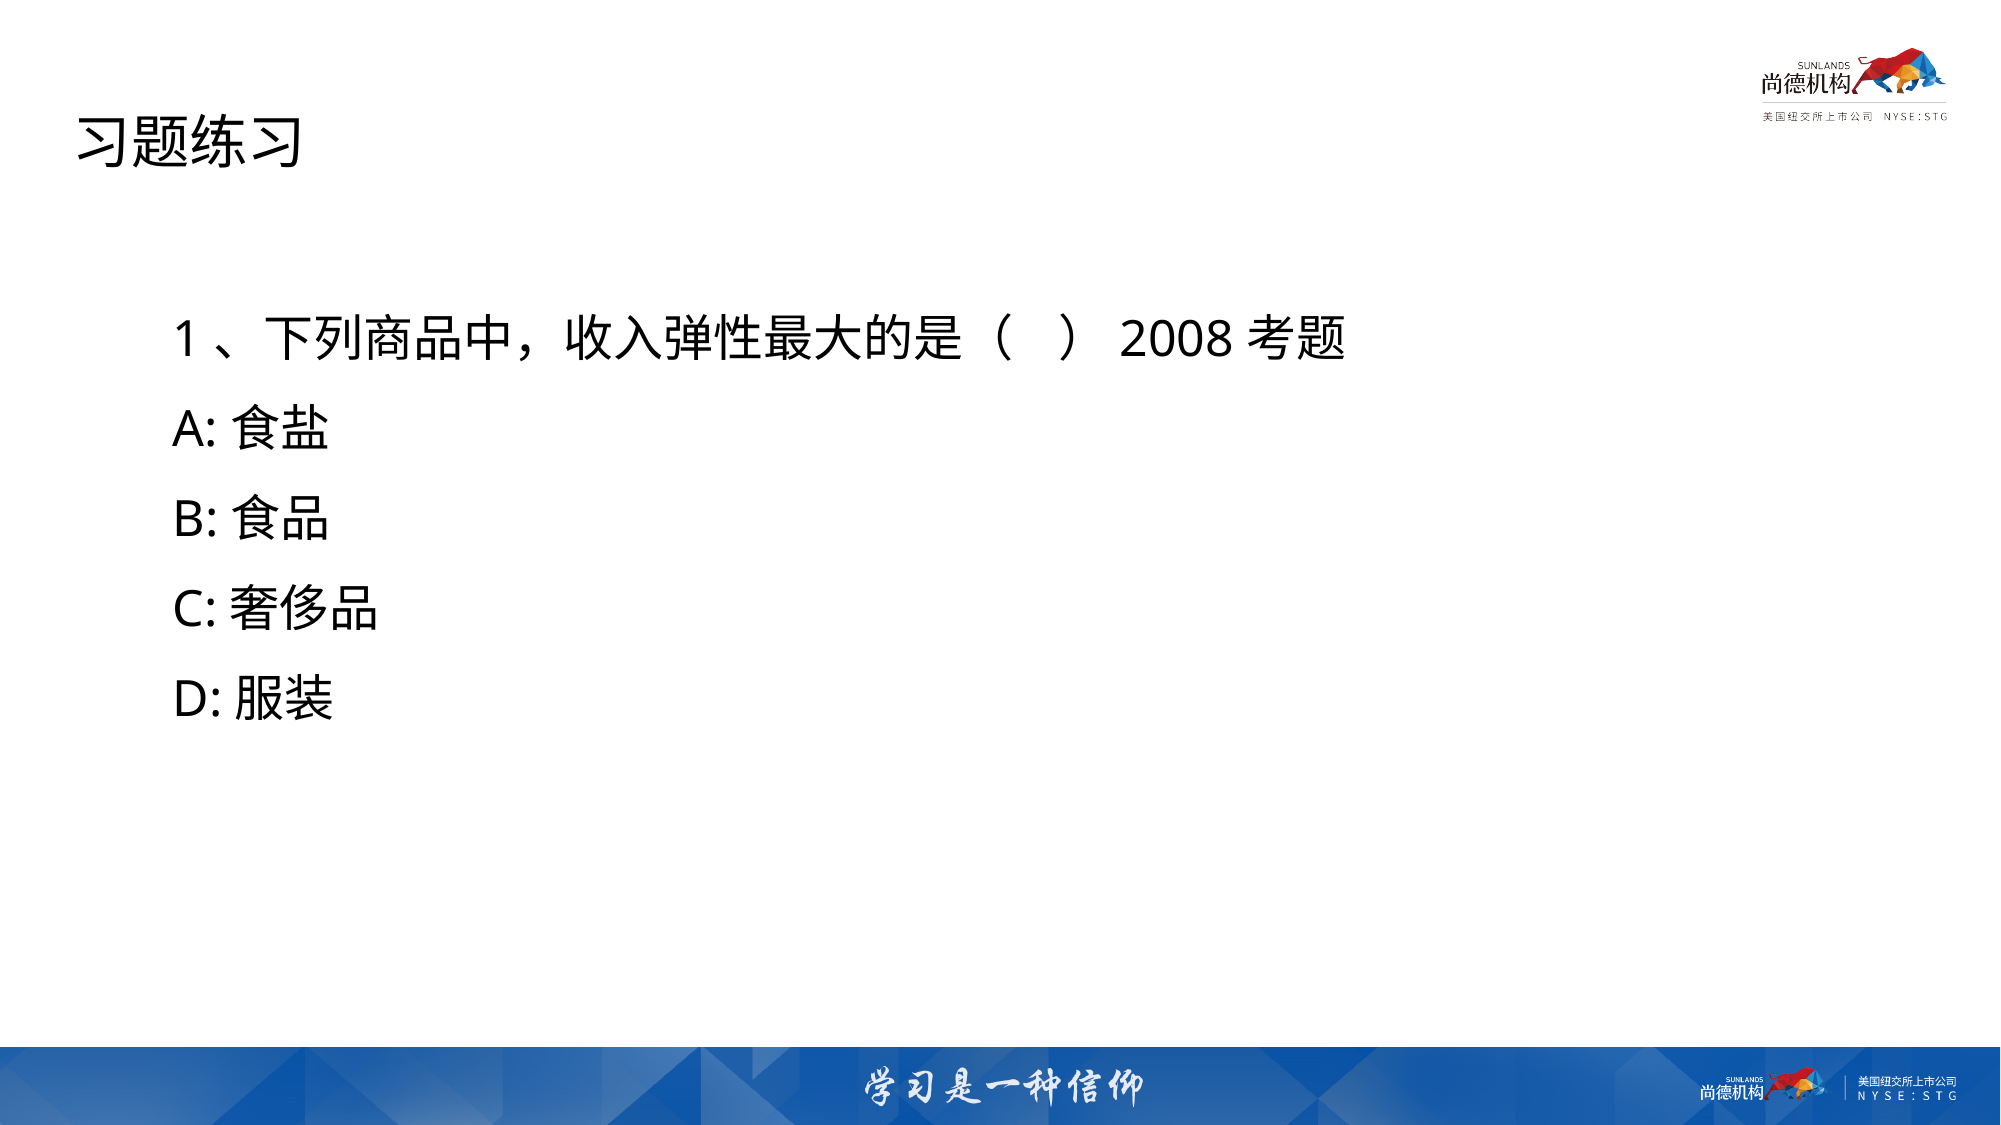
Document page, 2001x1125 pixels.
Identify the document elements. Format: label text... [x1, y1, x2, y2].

picture [1720, 19, 1989, 150]
text_box 习题练习 [54, 95, 837, 184]
picture [0, 1047, 2001, 1125]
text_box 1、下列商品中，收入弹性最大的是（ ）2008考题 A:食盐 B:食品 C:奢侈品 D:服装 [157, 268, 1816, 824]
